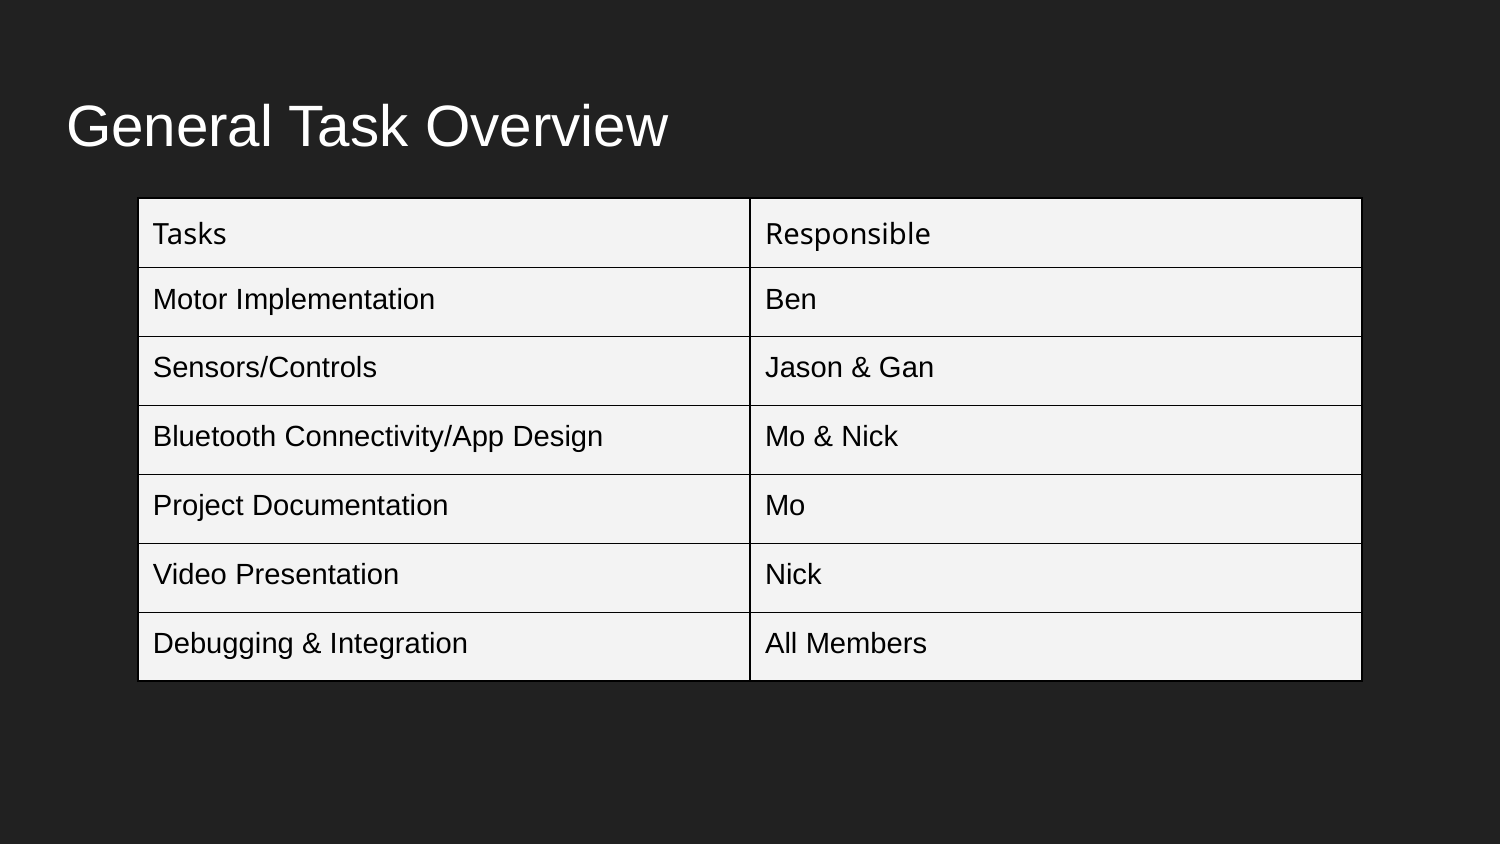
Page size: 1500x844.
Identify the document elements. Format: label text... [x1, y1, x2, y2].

table_cell Mo [751, 475, 1361, 543]
table_cell Motor Implementation [139, 268, 749, 336]
table_cell Jason & Gan [751, 337, 1361, 405]
table_header Responsible [751, 199, 1361, 267]
table_cell Bluetooth Connectivity/App Design [139, 406, 749, 474]
table_cell Mo & Nick [751, 406, 1361, 474]
table_cell Sensors/Controls [139, 337, 749, 405]
table_cell Project Documentation [139, 475, 749, 543]
table_cell All Members [751, 613, 1361, 680]
table_cell Ben [751, 268, 1361, 336]
table_header Tasks [139, 199, 749, 267]
table_cell Nick [751, 544, 1361, 612]
table_cell Debugging & Integration [139, 613, 749, 680]
title General Task Overview [51, 72, 1449, 167]
table_cell Video Presentation [139, 544, 749, 612]
